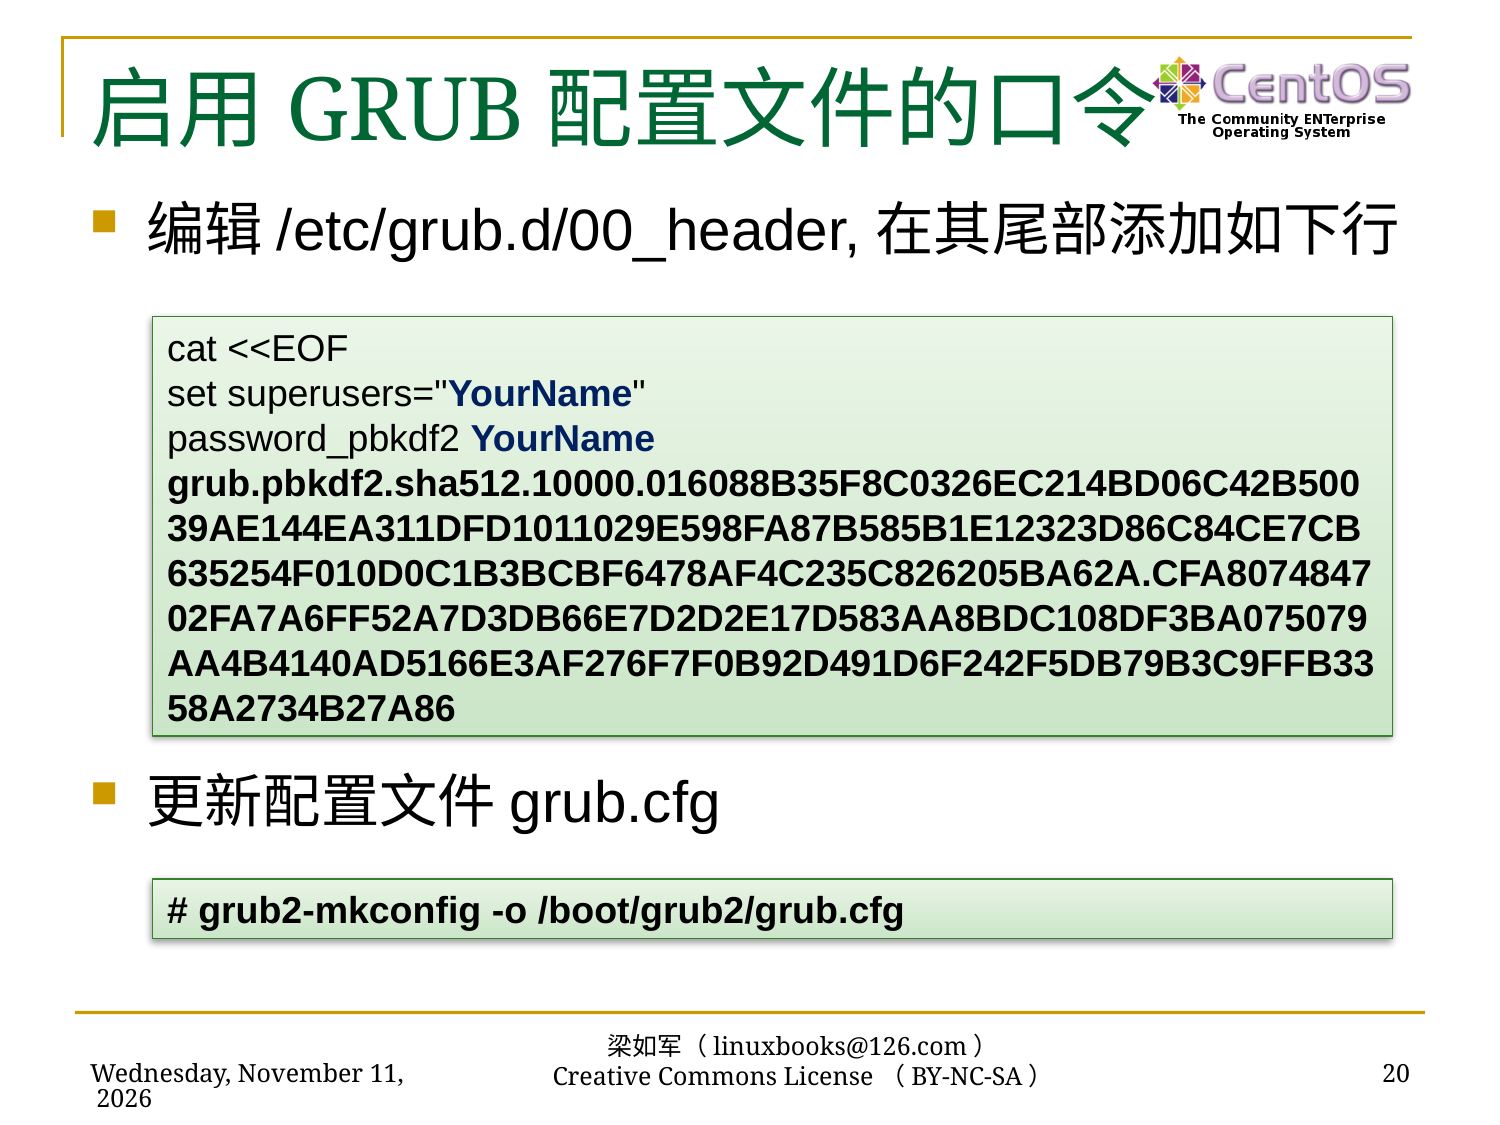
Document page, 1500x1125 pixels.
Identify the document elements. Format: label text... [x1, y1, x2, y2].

title 启用GRUB配置文件的口令 [74, 45, 1426, 184]
slide_number 20 [1074, 1023, 1426, 1100]
text_box cat <<EOF set superusers="YourName" password_pbkdf2 YourName grub.pbkdf2.sha512.10000.016088B35F8C0326EC214BD06C42B50039AE144EA311DFD1011029E598FA87B585B1E12323D86C84CE7CB635254F010D0C1B3BCBF6478AF4C235C826205BA62A.CFA807484702FA7A6FF52A7D3DB66E7D2D2E17D583AA8BDC108DF3BA075079AA4B4140AD5166E3AF276F7F0B92D491D6F242F5DB79B3C9FFB3358A2734B27A86 [152, 316, 1393, 737]
footer 梁如军（linuxbooks@126.com） Creative Commons License（BY-NC-SA） [359, 1022, 1247, 1099]
list 编辑/etc/grub.d/00_header,在其尾部添加如下行 更新配置文件grub.cfg [74, 184, 1426, 1006]
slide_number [74, 1023, 426, 1100]
text_box # grub2-mkconfig -o /boot/grub2/grub.cfg [152, 878, 1393, 939]
